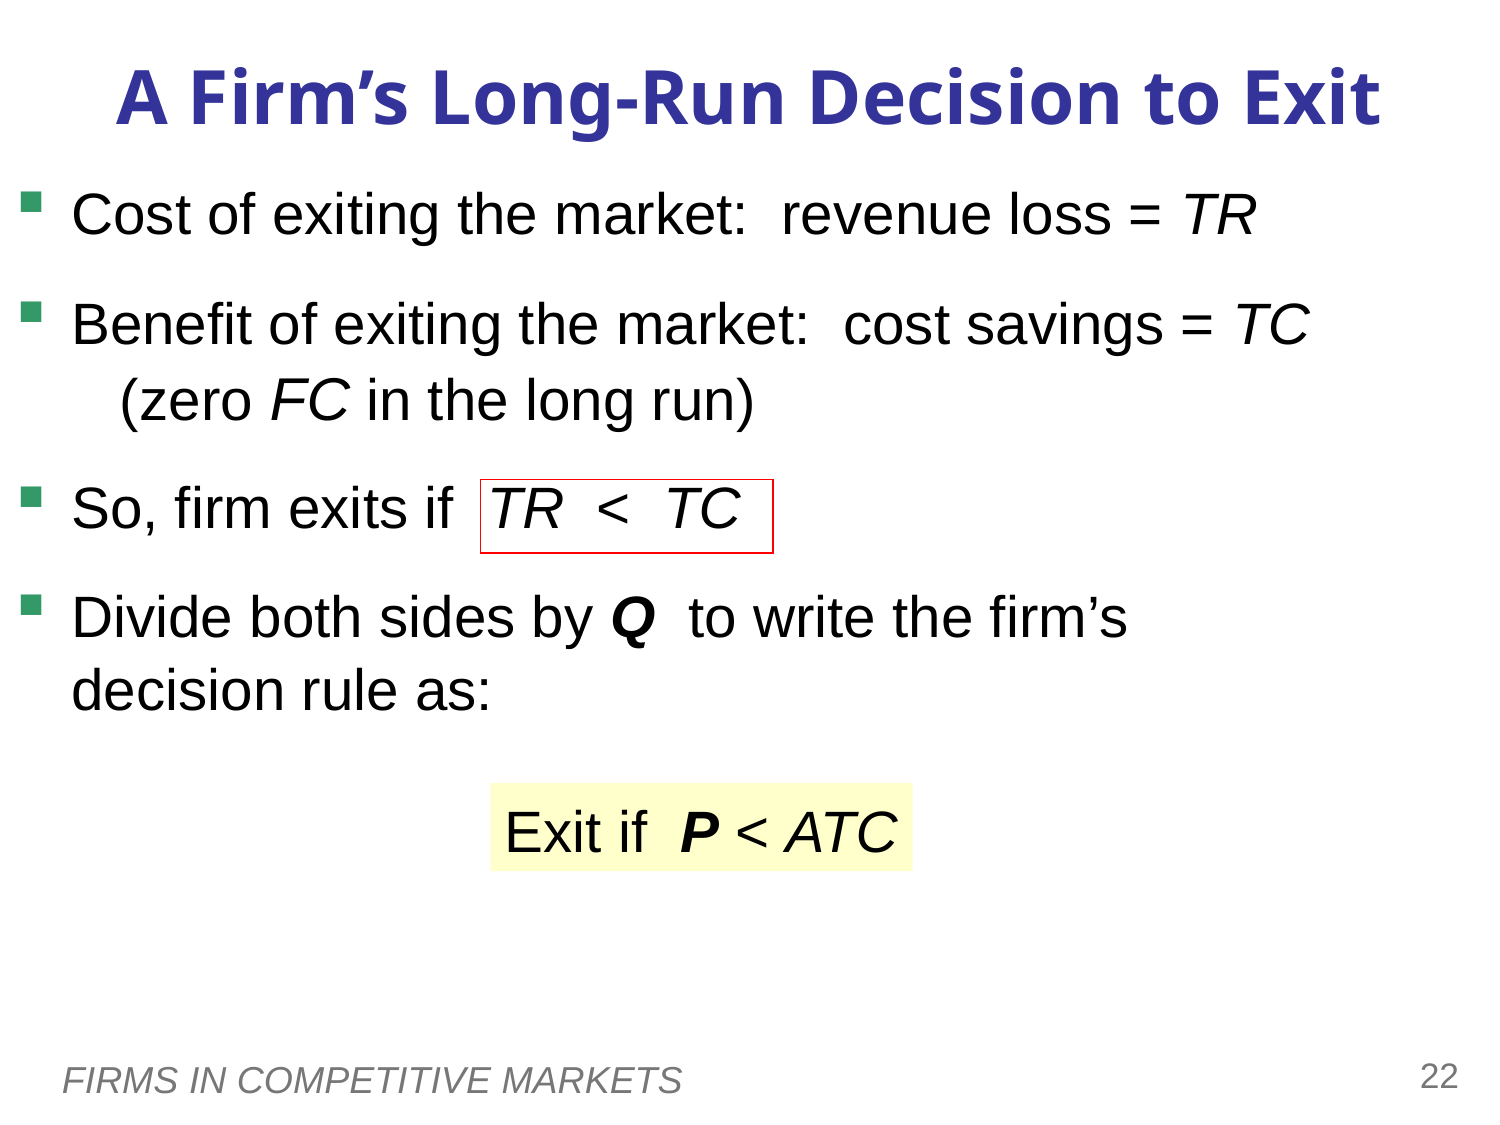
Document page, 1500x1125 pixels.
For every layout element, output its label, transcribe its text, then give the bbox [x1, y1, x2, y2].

text_box [480, 479, 774, 554]
text_box Exit if P < ATC [490, 783, 913, 872]
title A Firm’s Long-Run Decision to Exit [0, 41, 1500, 148]
slide_number 21 [1361, 1045, 1475, 1107]
footer FIRMS IN COMPETITIVE MARKETS [46, 1048, 1251, 1110]
list Cost of exiting the market: revenue loss = TR Benefit of exiting the market: cost savings = TC (zero FC in the long run) So, firm exits if TR < TC Divide both sides by Q to write the firm’s decision rule as: [0, 165, 1364, 942]
